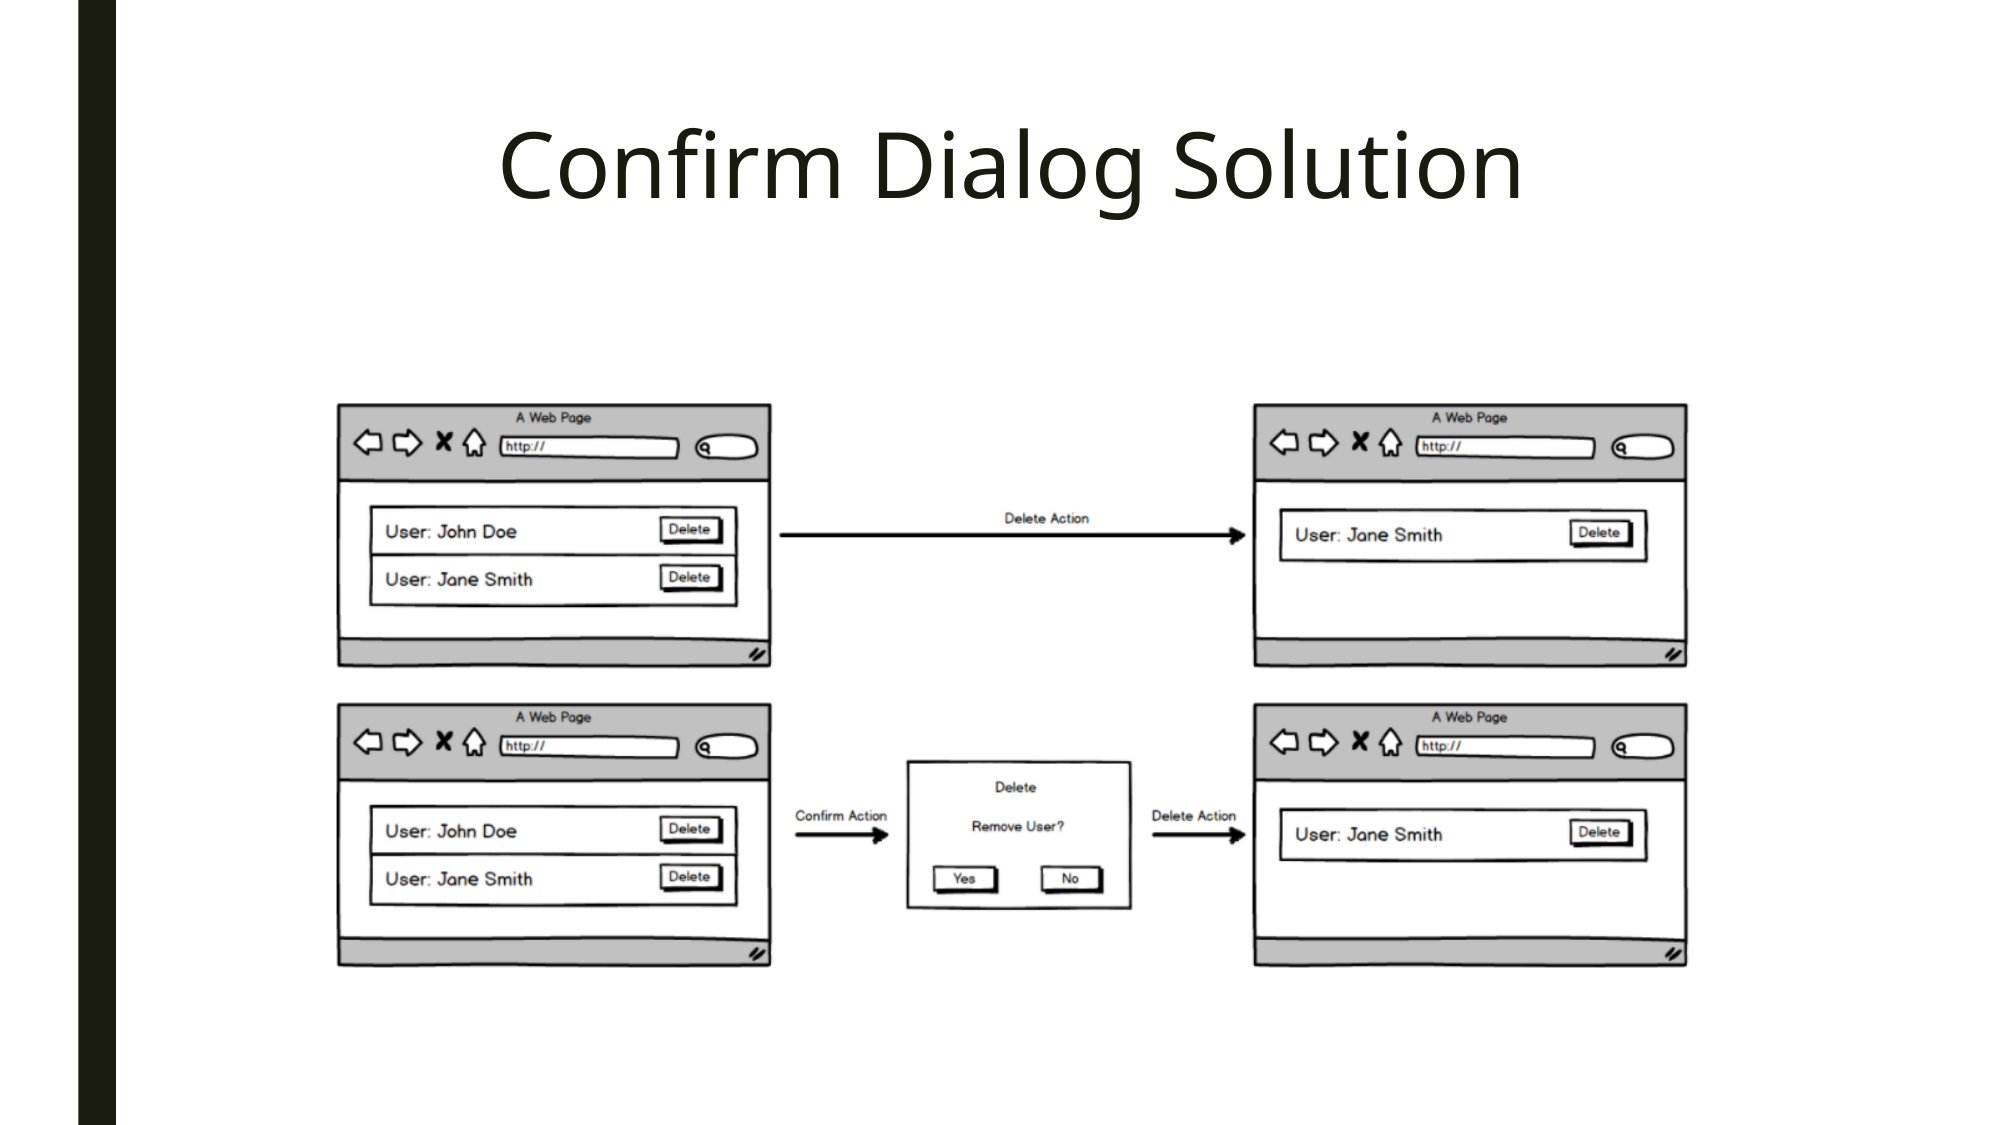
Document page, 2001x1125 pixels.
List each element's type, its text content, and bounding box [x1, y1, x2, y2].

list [323, 391, 1702, 980]
title Confirm Dialog Solution [225, 112, 1800, 357]
